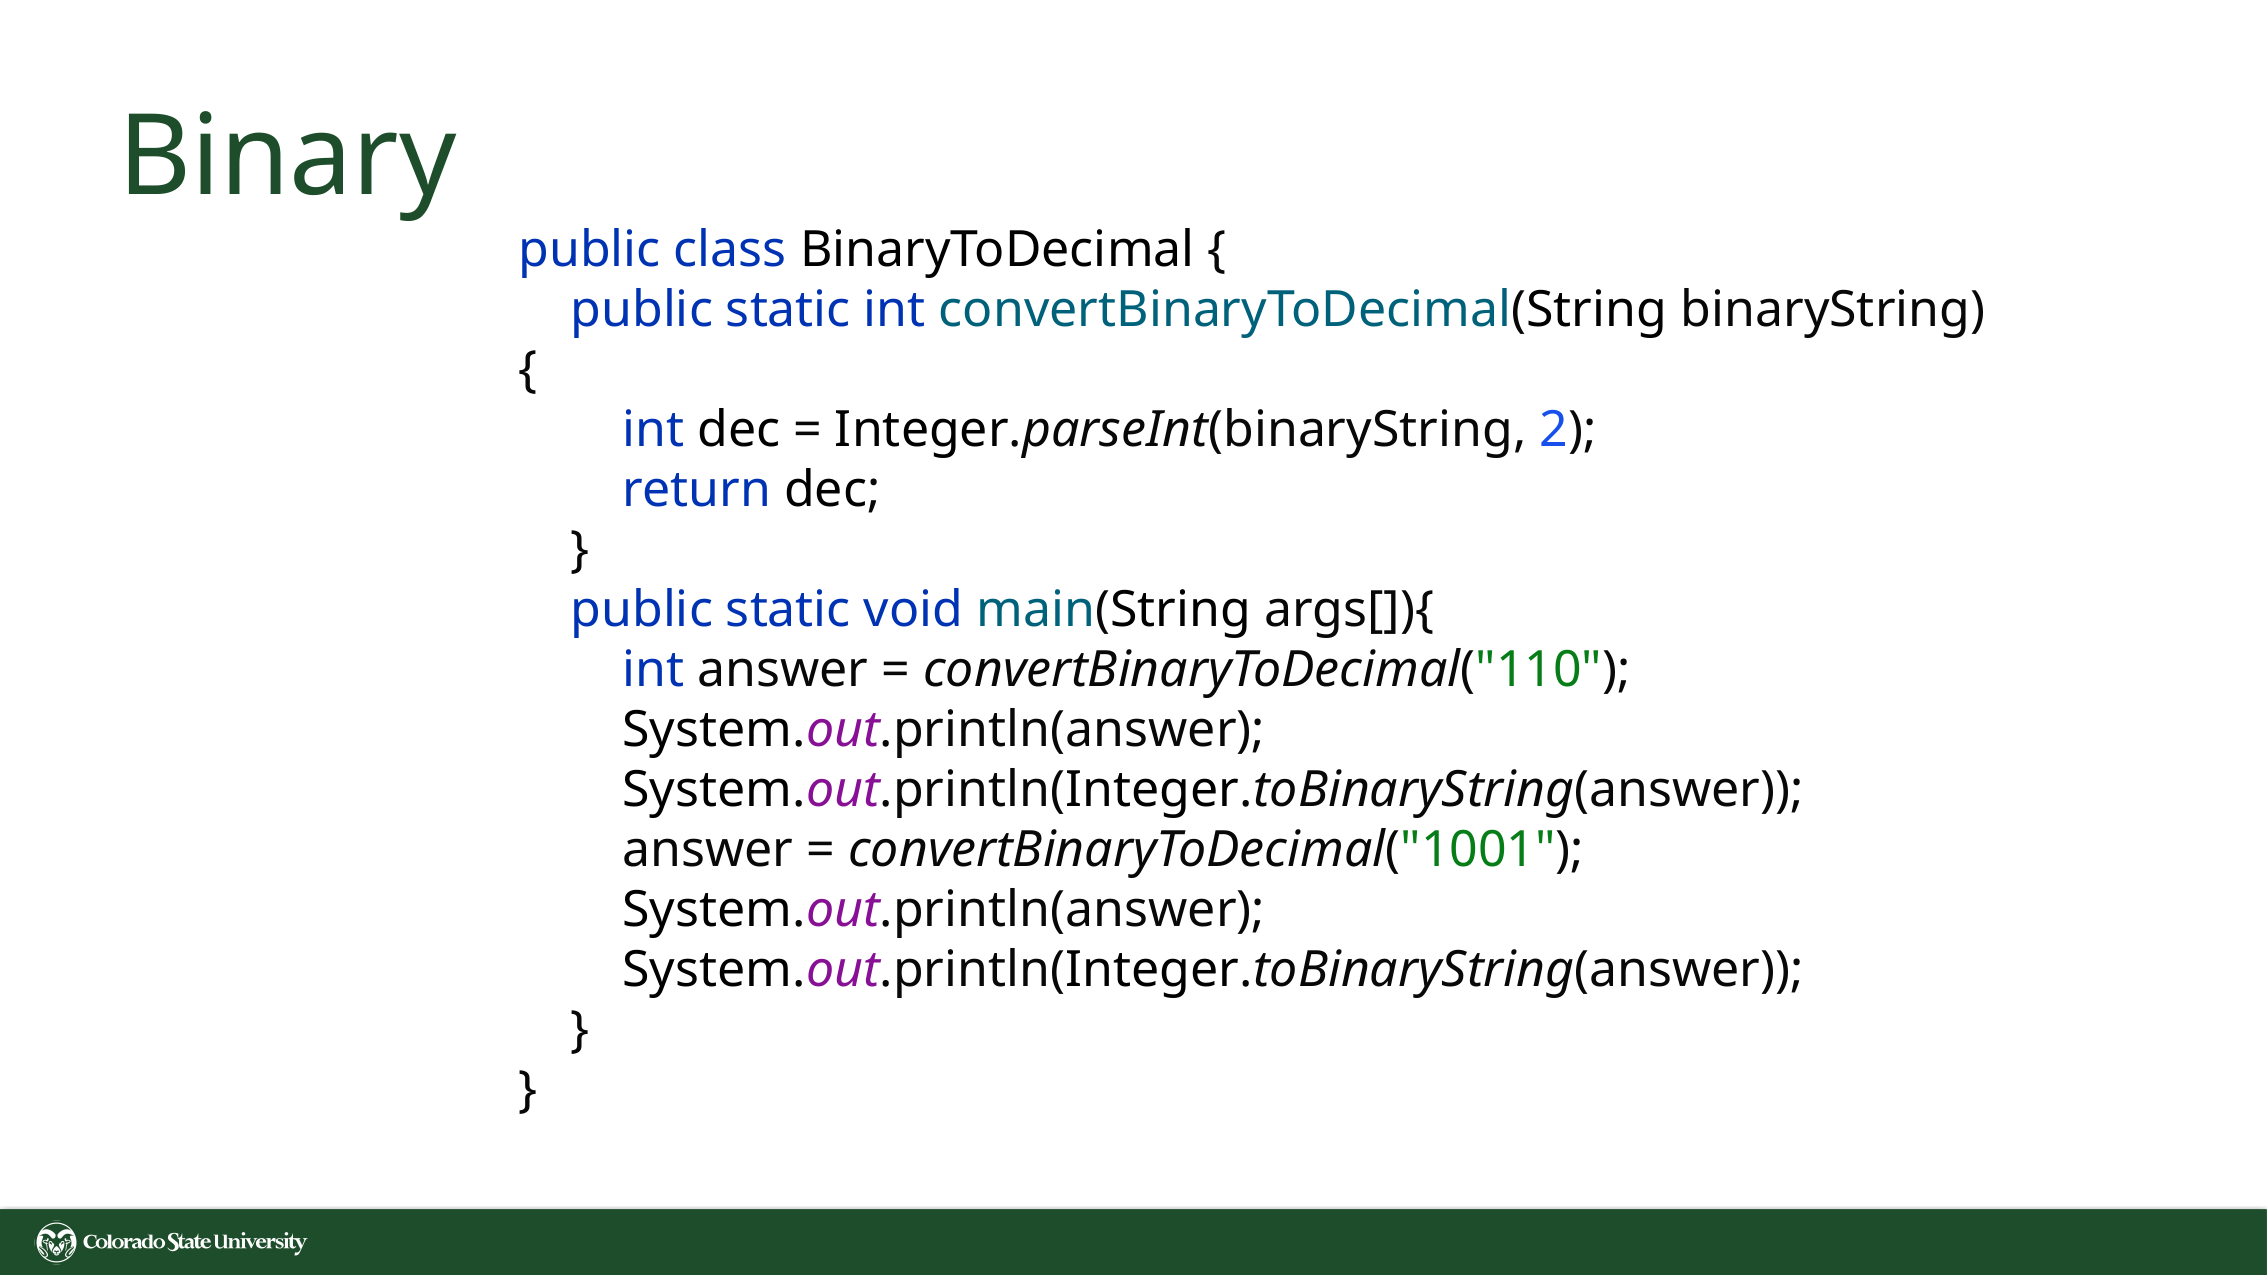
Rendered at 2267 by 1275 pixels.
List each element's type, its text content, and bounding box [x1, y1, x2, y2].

title Binary [103, 65, 2164, 233]
text_box public class BinaryToDecimal { public static int convertBinaryToDecimal(String binaryString){ int dec = Integer.parseInt(binaryString, 2); return dec; } public static void main(String args[]){ int answer = convertBinaryToDecimal("110"); System.out.println(answer); System.out.println(Integer.toBinaryString(answer)); answer = convertBinaryToDecimal("1001"); System.out.println(answer); System.out.println(Integer.toBinaryString(answer)); } } [503, 208, 2016, 1124]
picture [24, 1209, 319, 1275]
